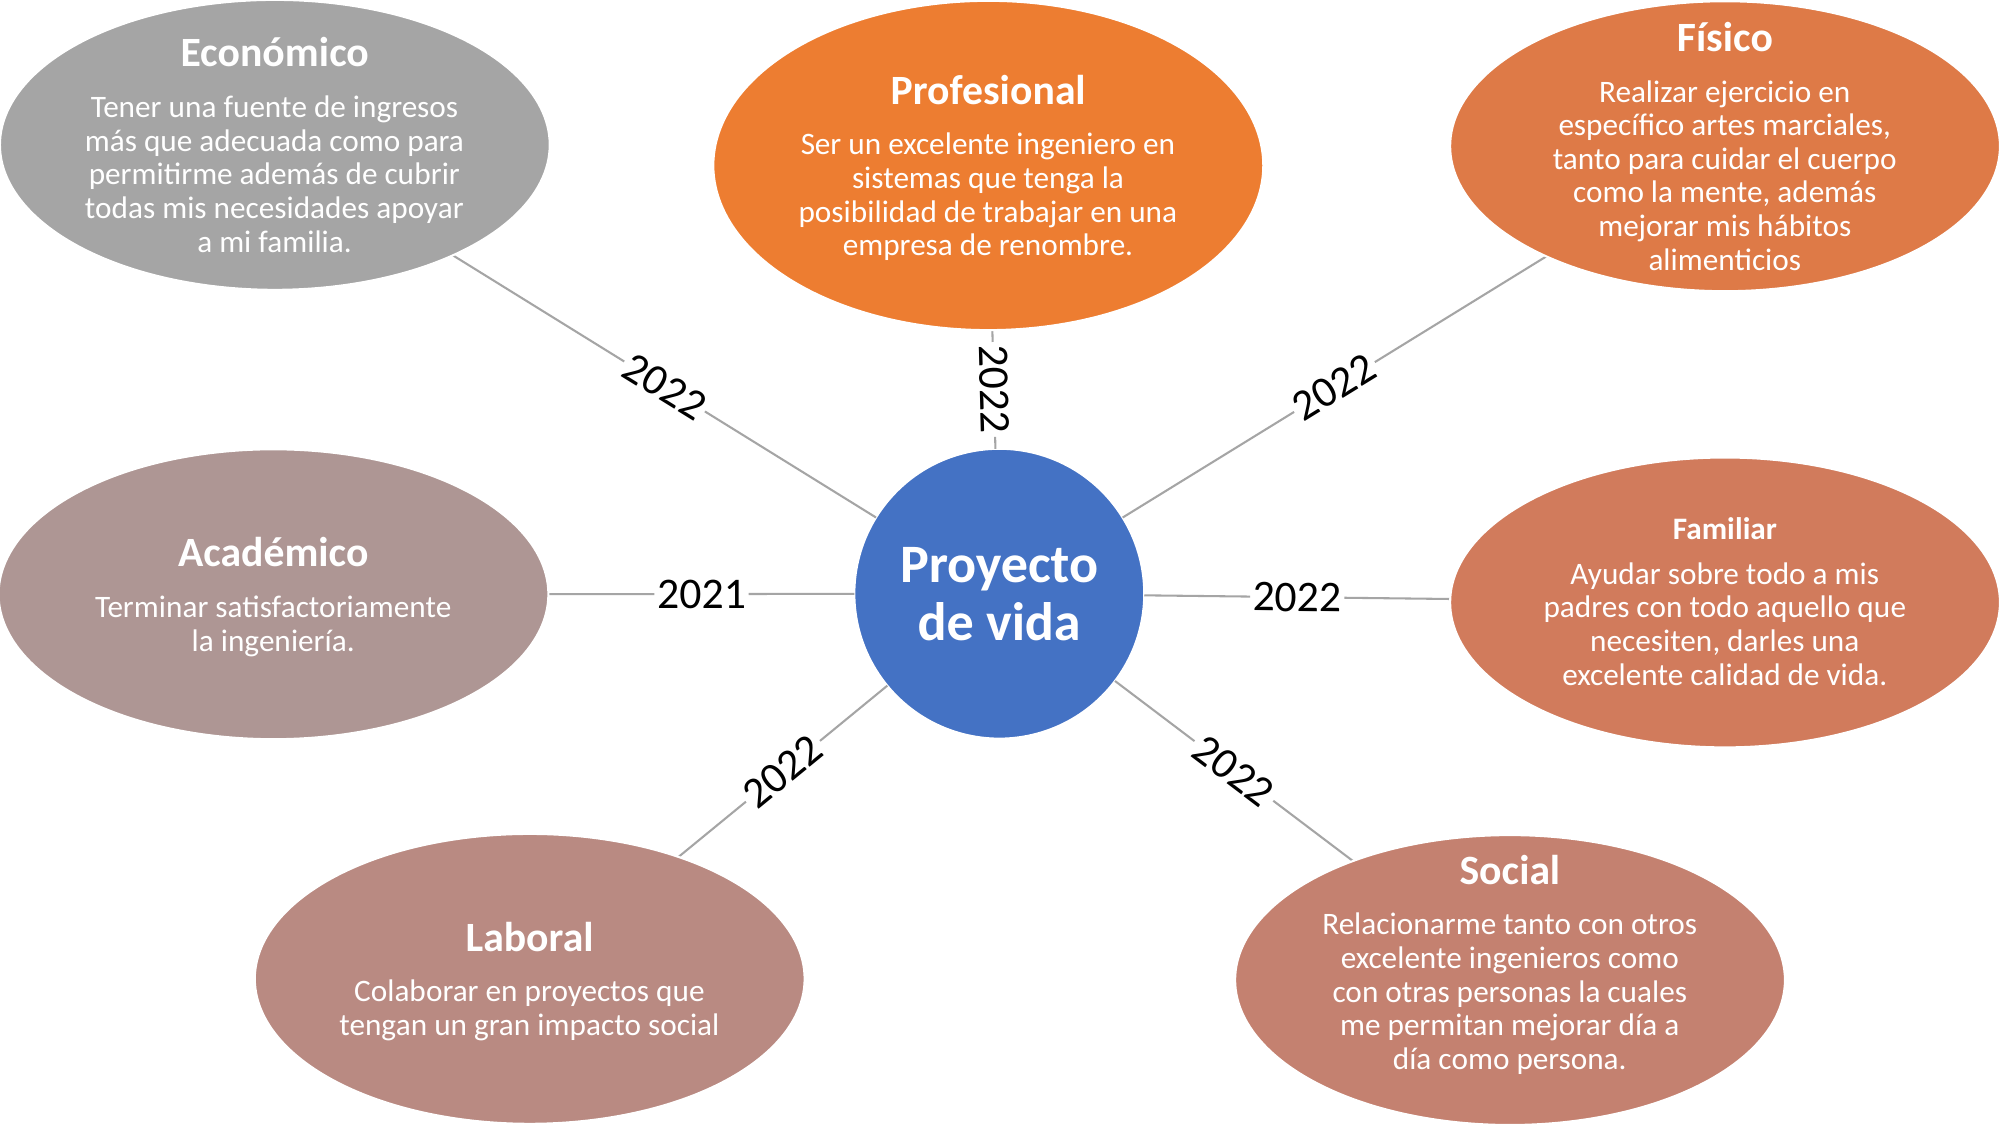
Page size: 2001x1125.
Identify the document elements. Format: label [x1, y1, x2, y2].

text_box [0, 0, 2000, 1125]
